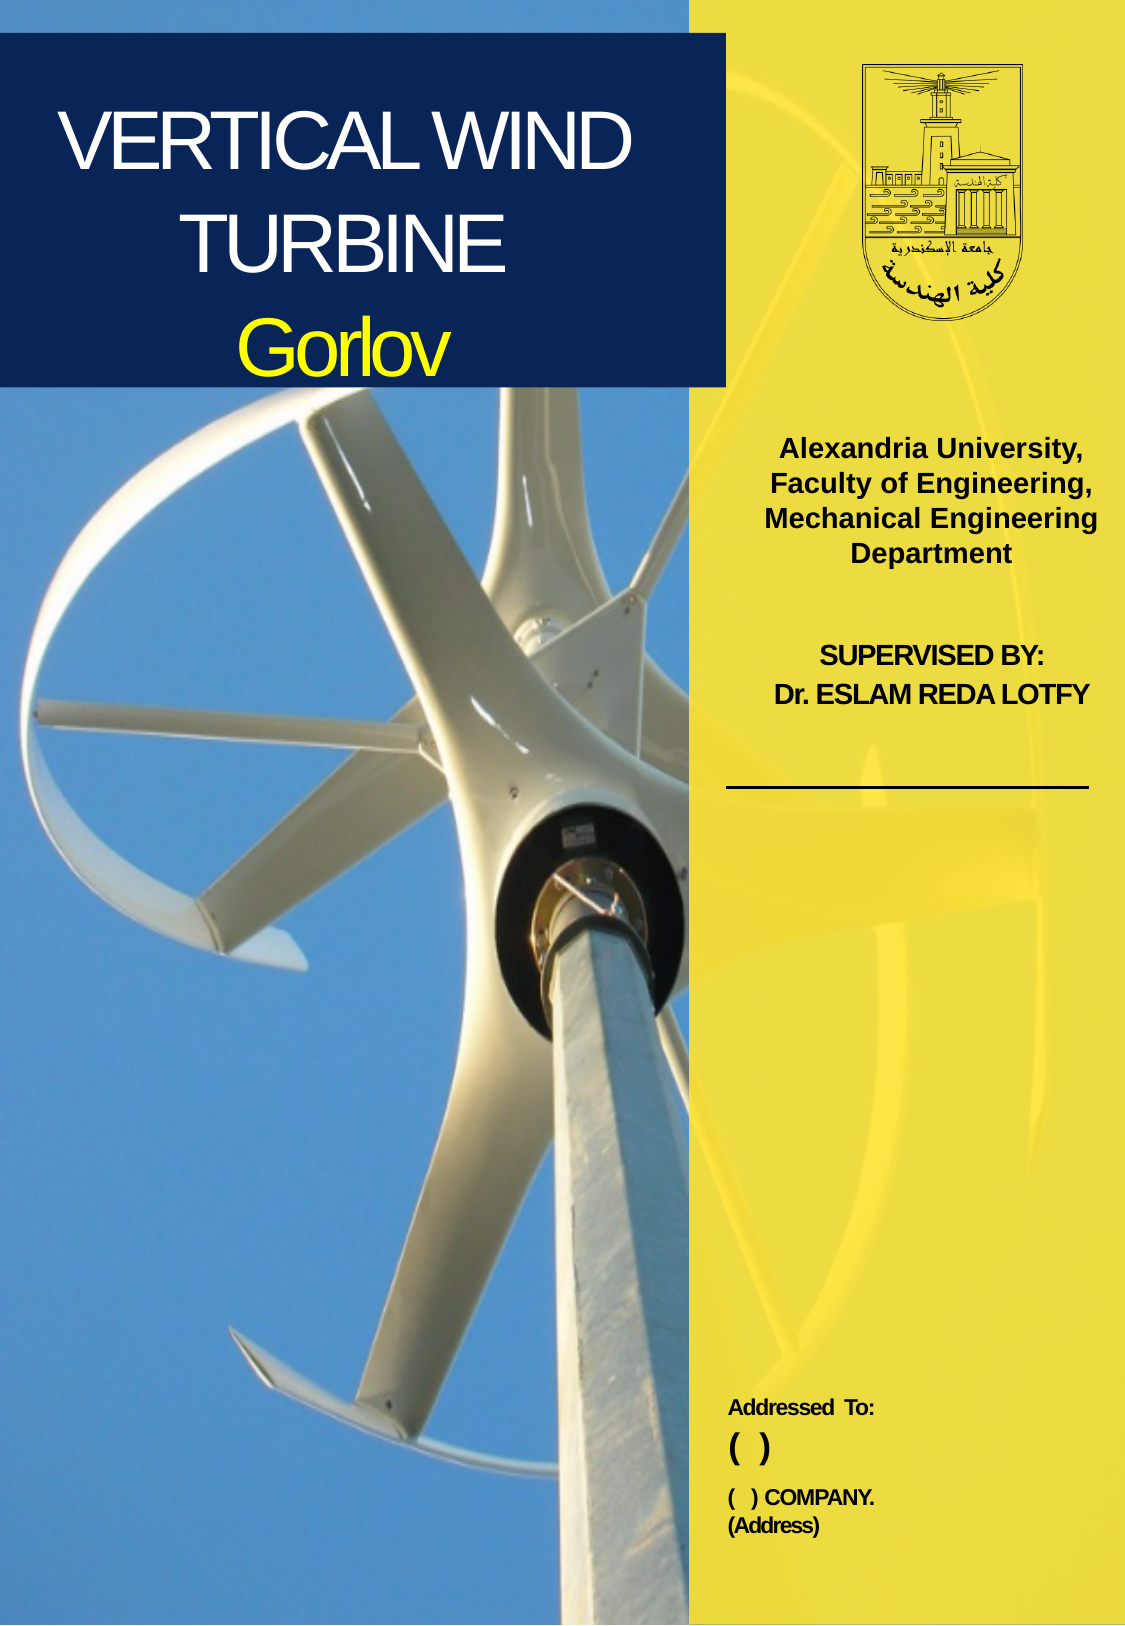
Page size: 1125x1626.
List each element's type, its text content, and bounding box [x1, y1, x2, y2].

text_box [0, 32, 726, 388]
text_box [689, 0, 1125, 1625]
picture [0, 388, 689, 1625]
text_box Addressed To: ( ) ( ) COMPANY. (Address) [725, 1388, 1051, 1539]
text_box Alexandria University, Faculty of Engineering, Mechanical Engineering Department SUPERVISED BY: Dr. ESLAM REDA LOTFY [750, 425, 1114, 752]
title VERTICAL WIND TURBINE Gorlov [50, 63, 637, 394]
picture [0, 0, 689, 32]
picture [862, 64, 1023, 321]
